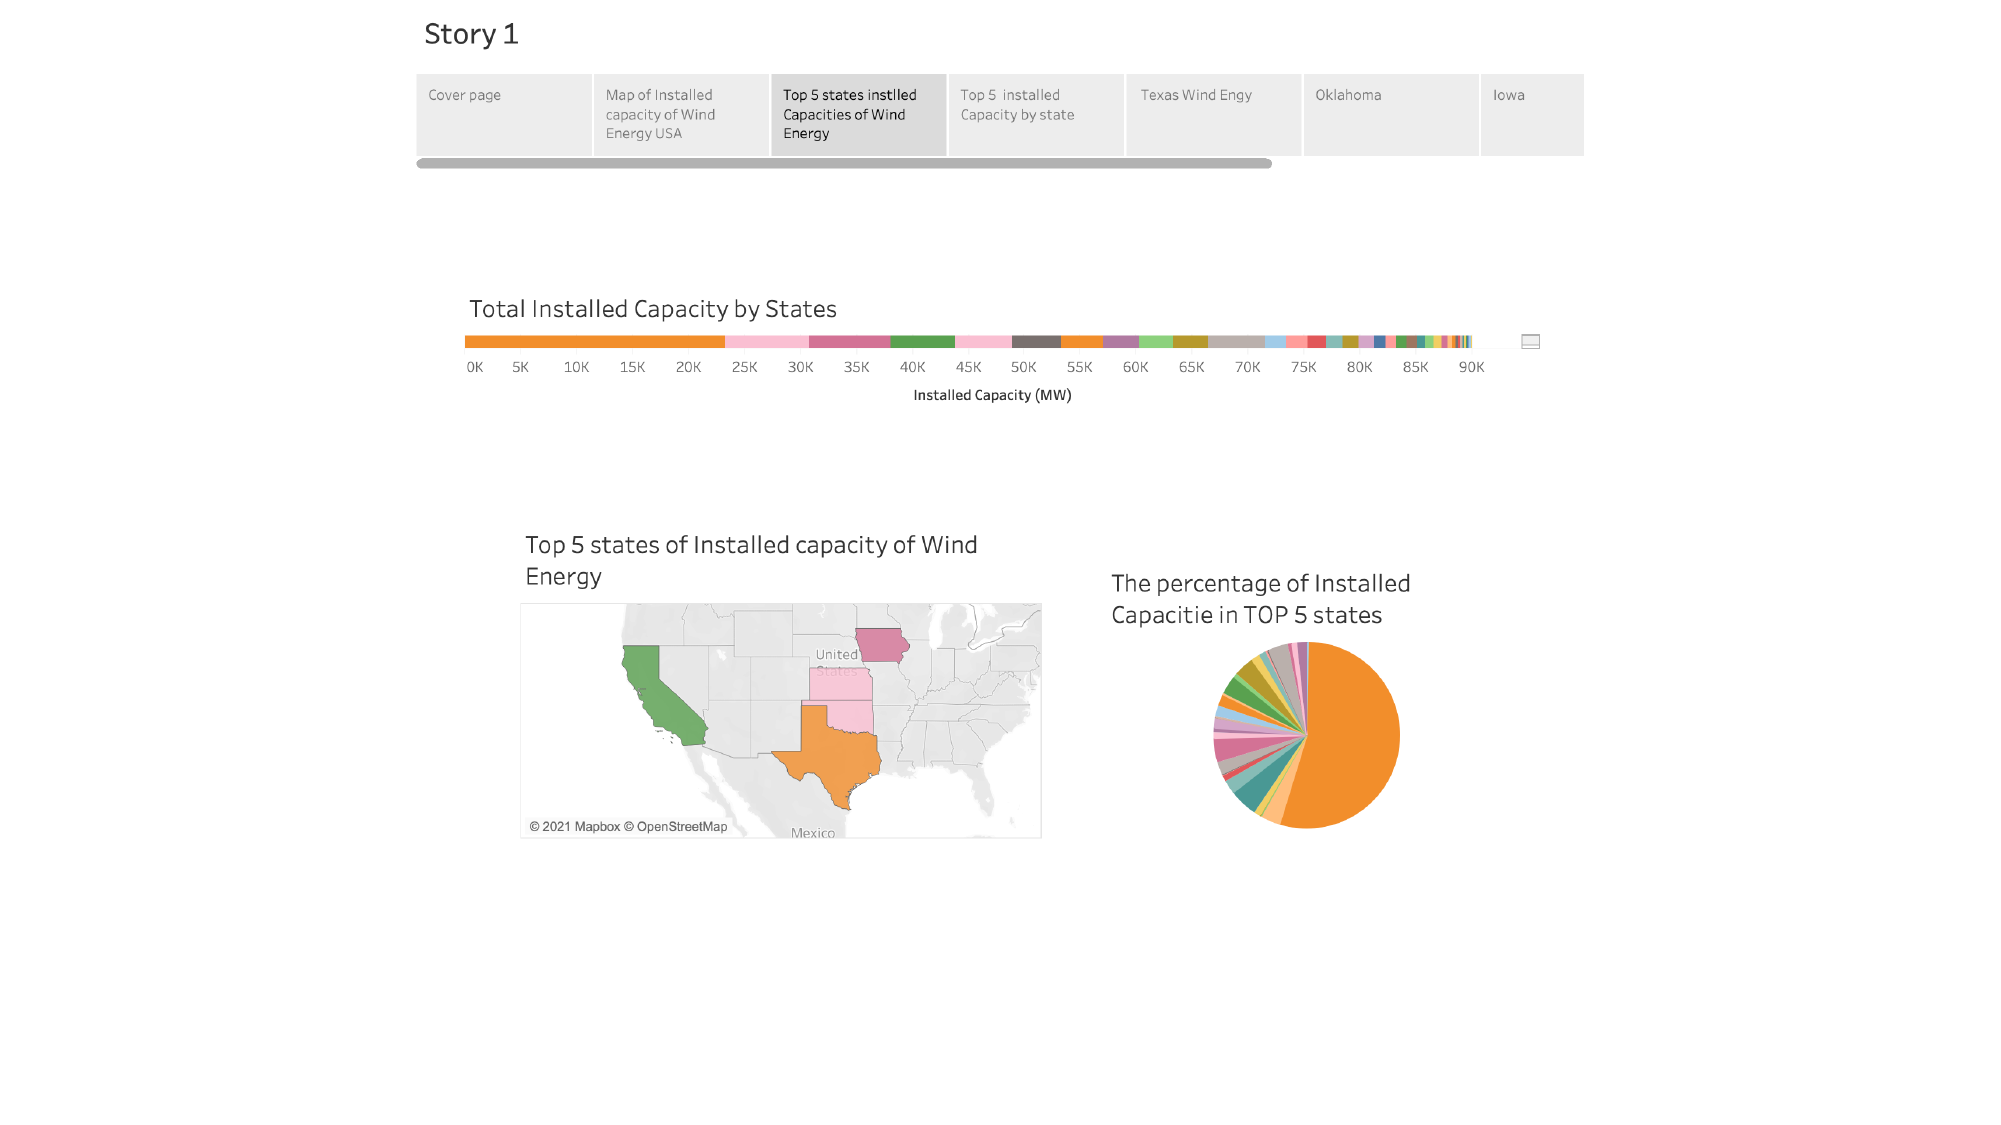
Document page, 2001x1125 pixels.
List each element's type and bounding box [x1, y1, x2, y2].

picture [407, 0, 1593, 1125]
